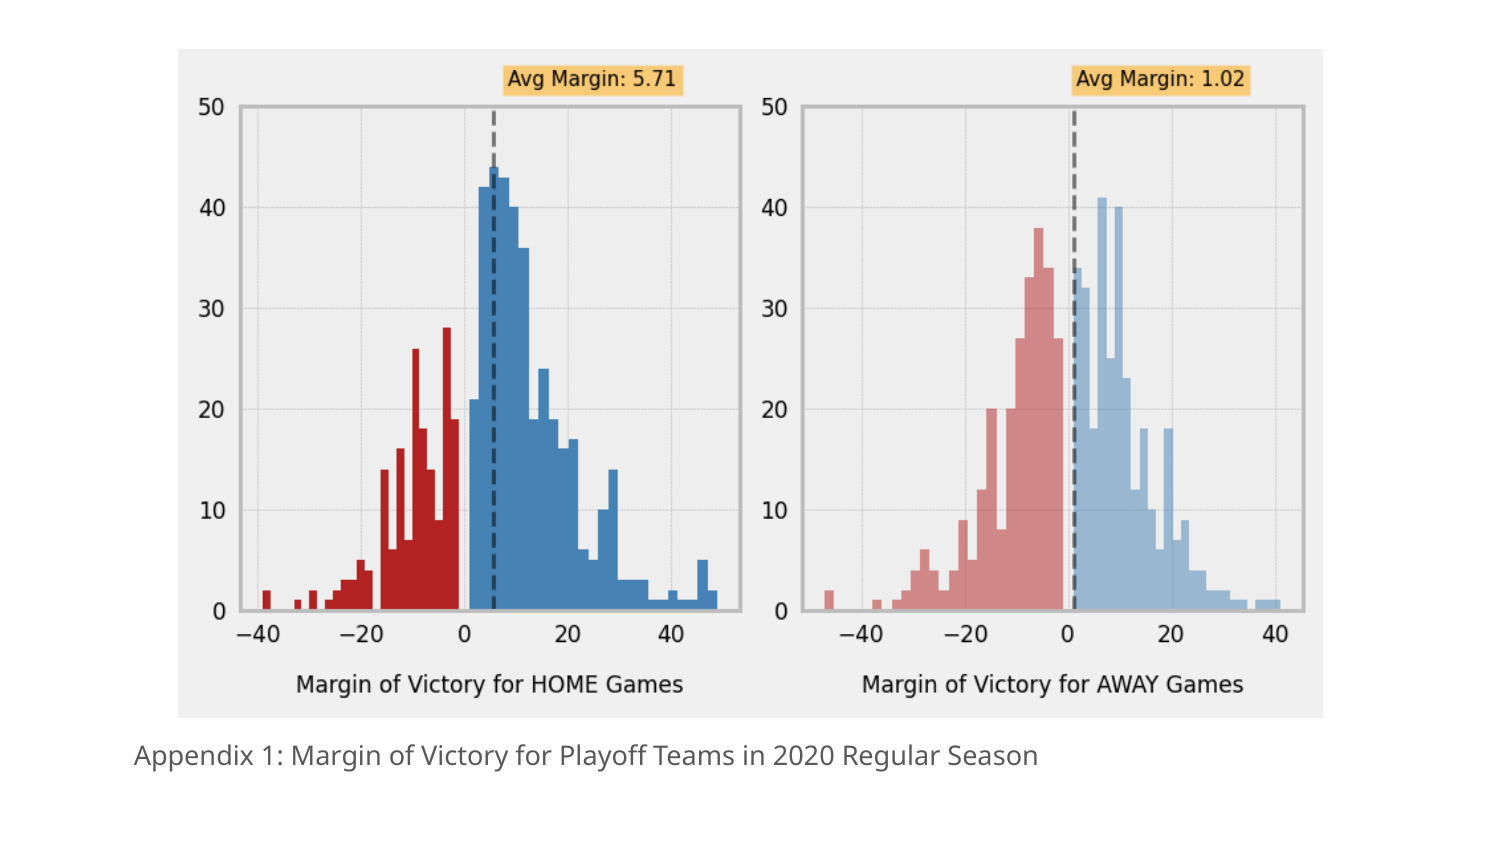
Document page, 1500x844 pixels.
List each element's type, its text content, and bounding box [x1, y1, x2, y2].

list Appendix 1: Margin of Victory for Playoff Teams in 2020 Regular Season [118, 717, 1382, 793]
picture [177, 49, 1323, 718]
